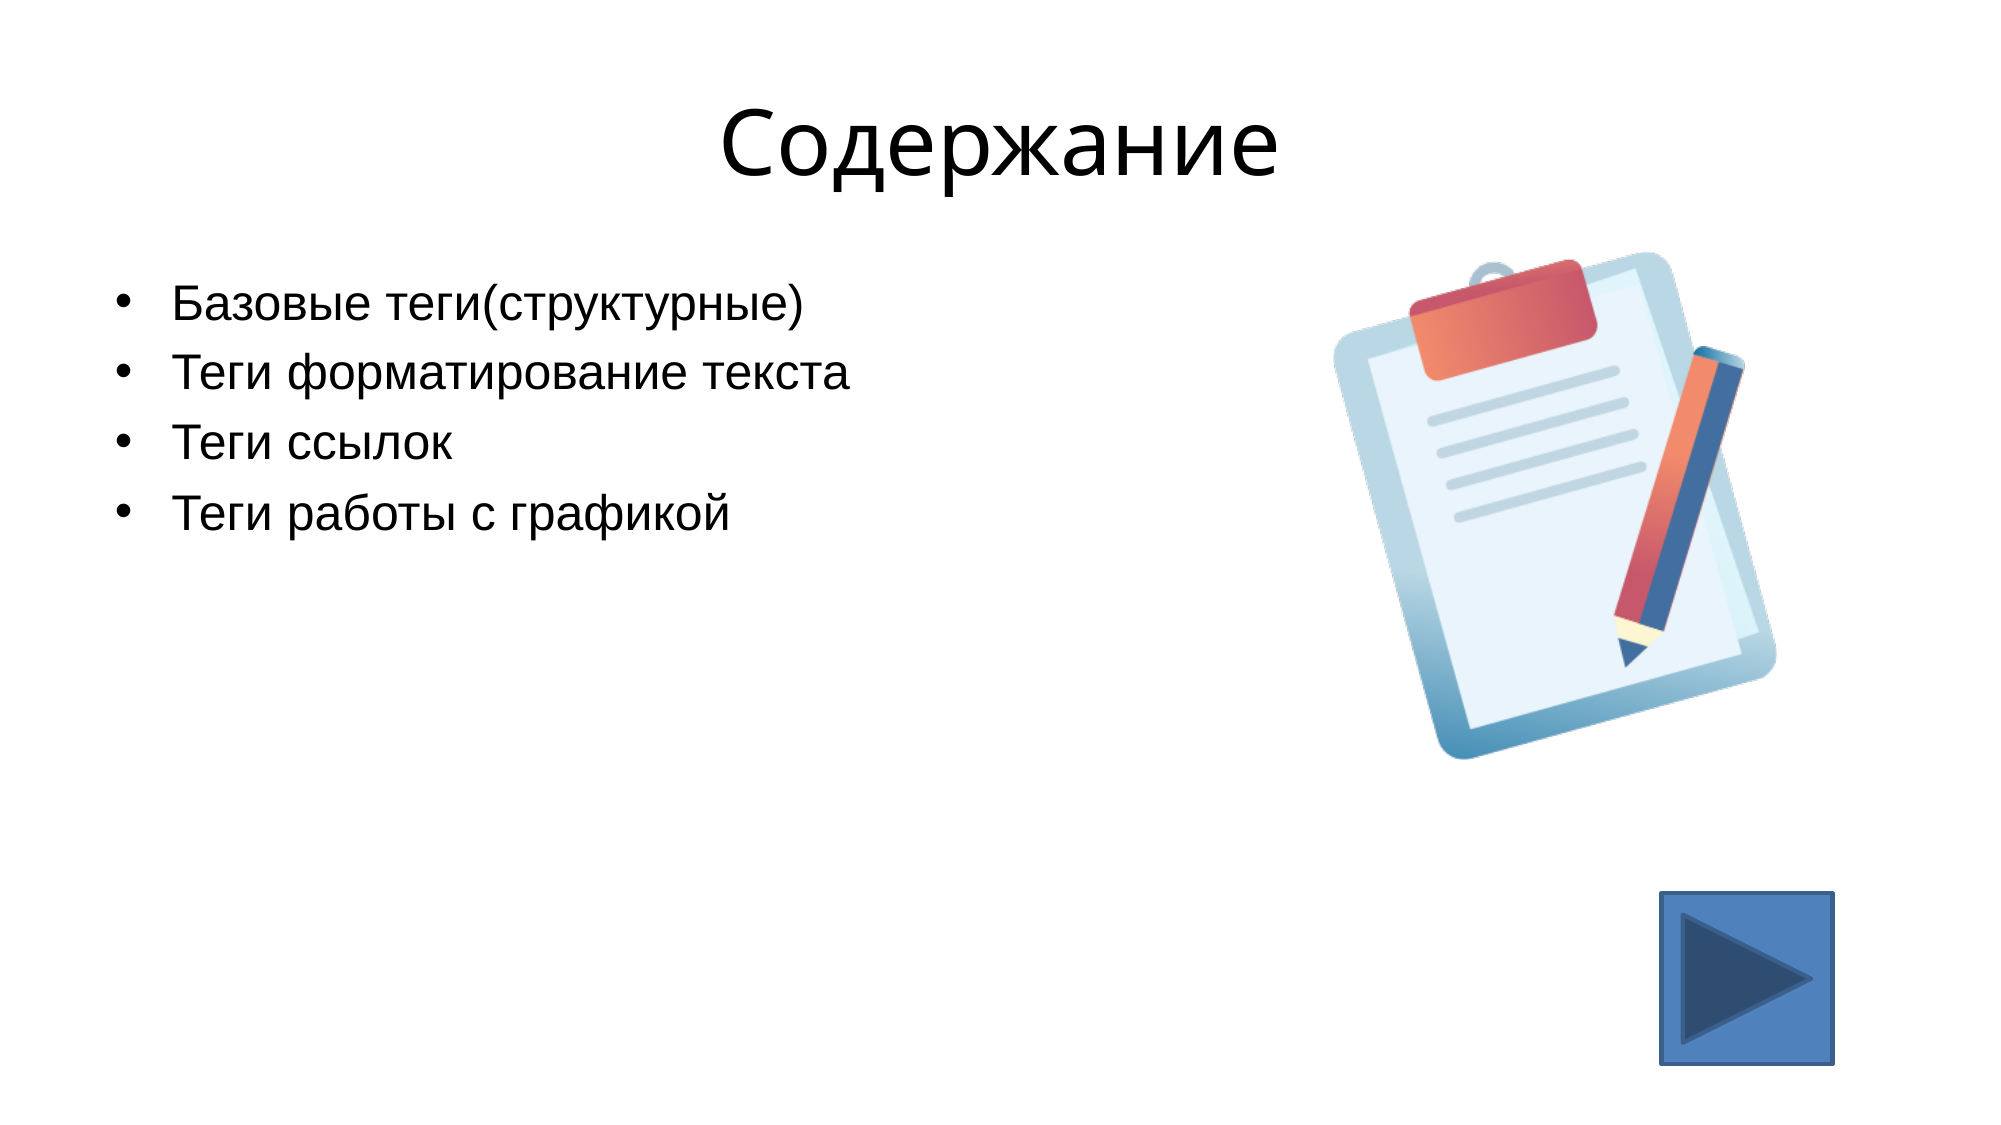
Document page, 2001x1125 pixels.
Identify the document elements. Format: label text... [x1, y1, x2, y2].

picture [1209, 160, 1901, 852]
text_box [1659, 891, 1835, 1066]
title Содержание [99, 45, 1900, 233]
list Базовые теги(структурные) Теги форматирование текста Теги ссылок Теги работы с графикой [99, 262, 1900, 1005]
